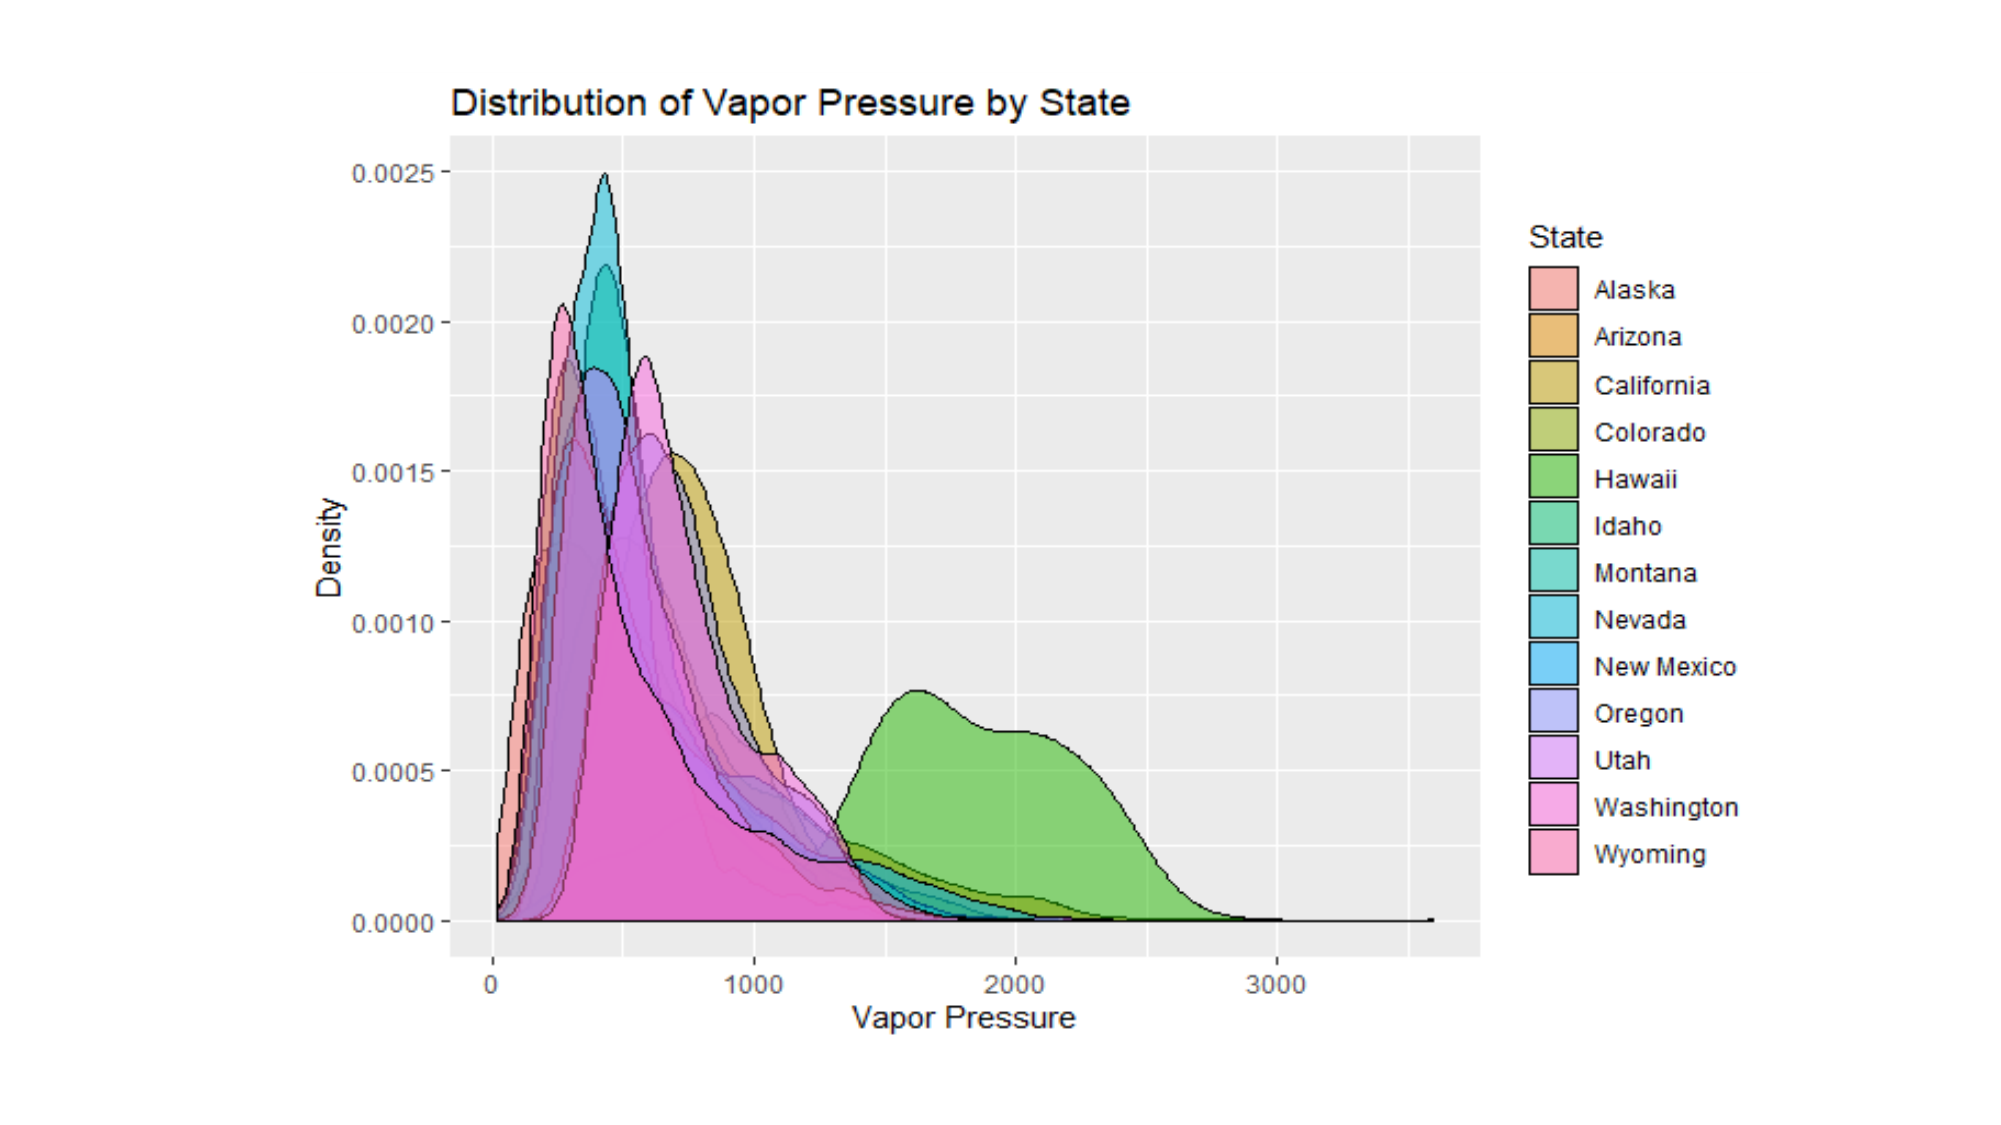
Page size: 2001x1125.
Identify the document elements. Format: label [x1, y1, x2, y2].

picture [297, 71, 1773, 1049]
